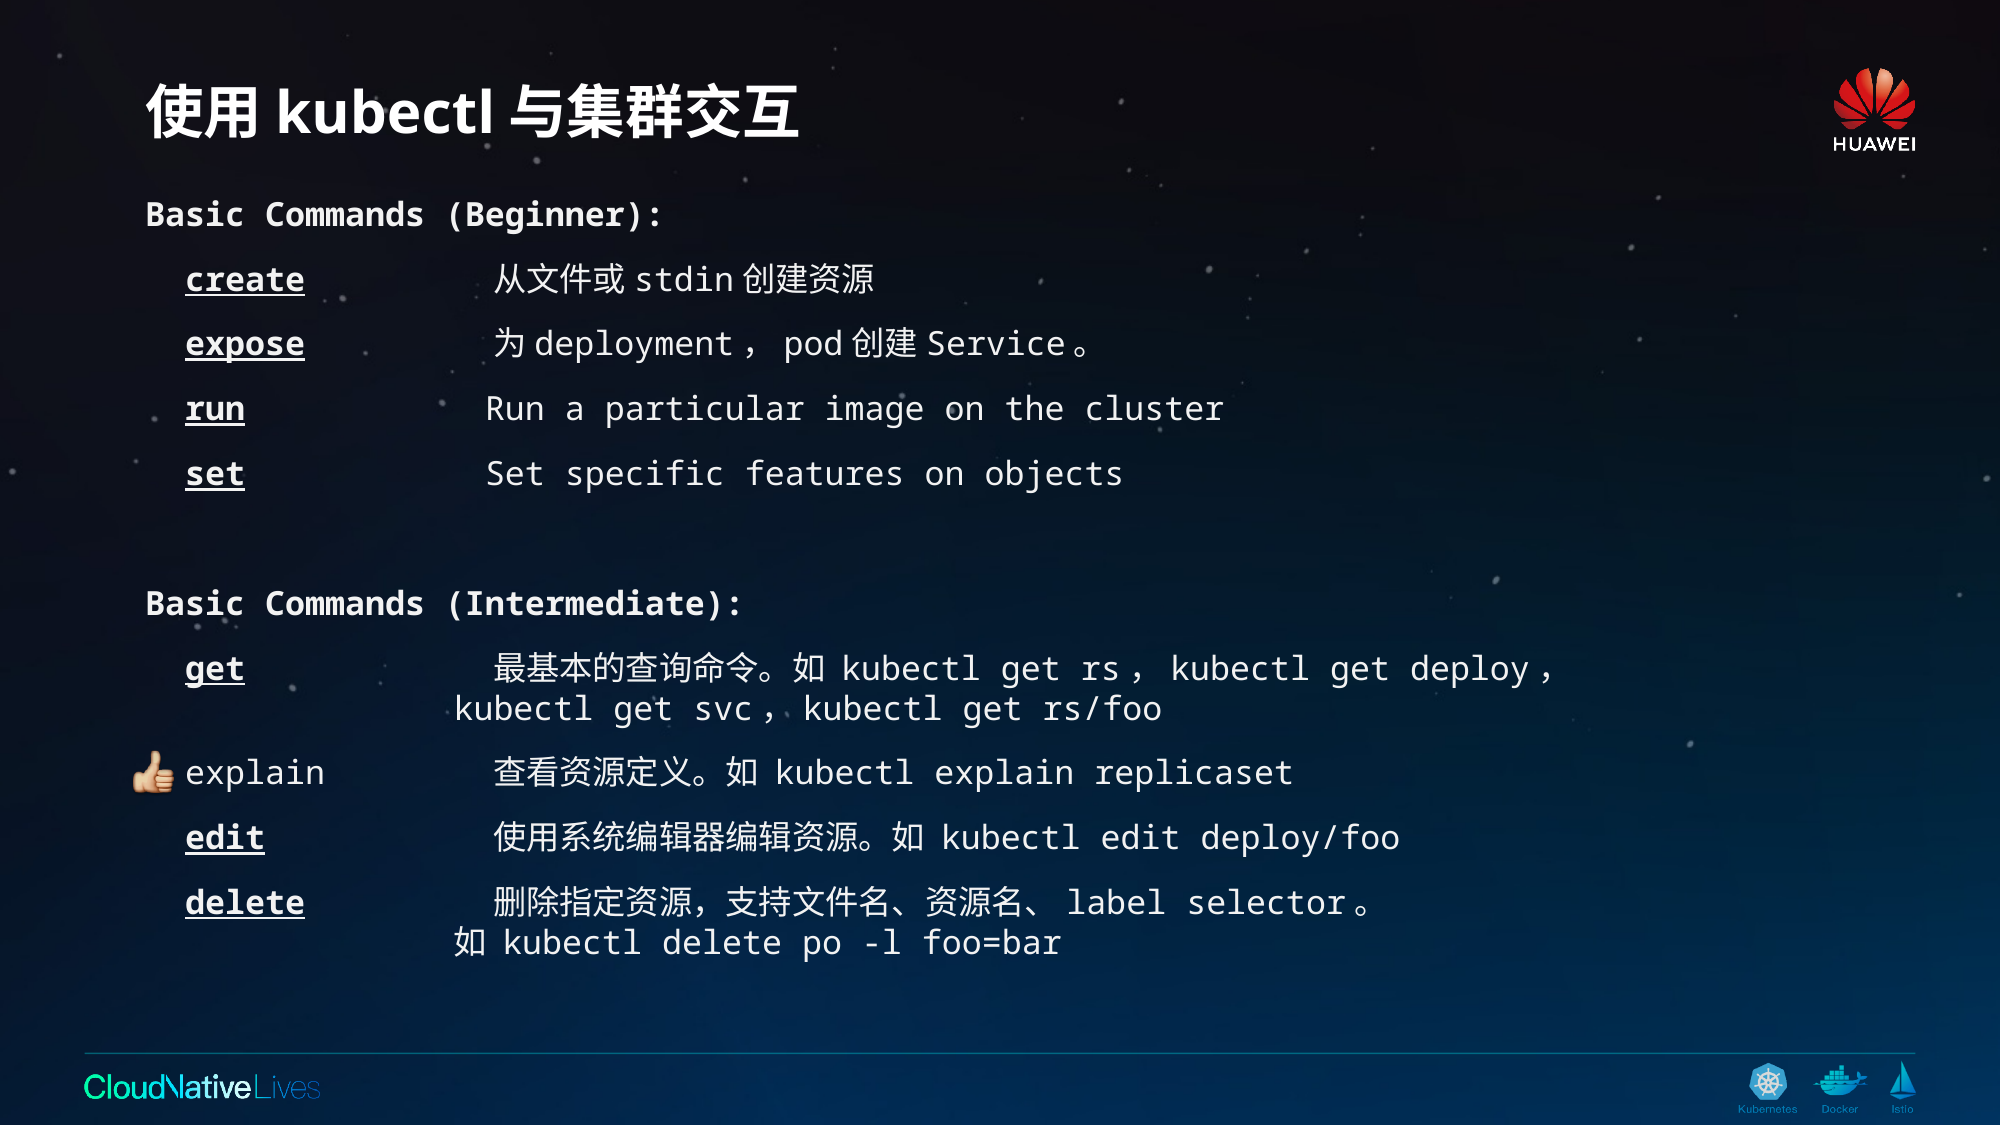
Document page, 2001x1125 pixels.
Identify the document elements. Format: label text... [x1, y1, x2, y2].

title 使用kubectl与集群交互 [130, 67, 1778, 154]
picture [0, 0, 2000, 1125]
list Basic Commands (Beginner): create 从文件或stdin创建资源 expose 为deployment，pod创建Service。 run Run a particular image on the cluster set Set specific features on objects Basic Commands (Intermediate): get 最基本的查询命令。如 kubectl get rs，kubectl get deploy， kubectl get svc，kubectl get rs/foo explain 查看资源定义。如 kubectl explain replicaset edit 使用系统编辑器编辑资源。如 kubectl edit deploy/foo delete 删除指定资源，支持文件名、资源名、label selector。 如 kubectl delete po -l foo=bar [130, 185, 1900, 1025]
